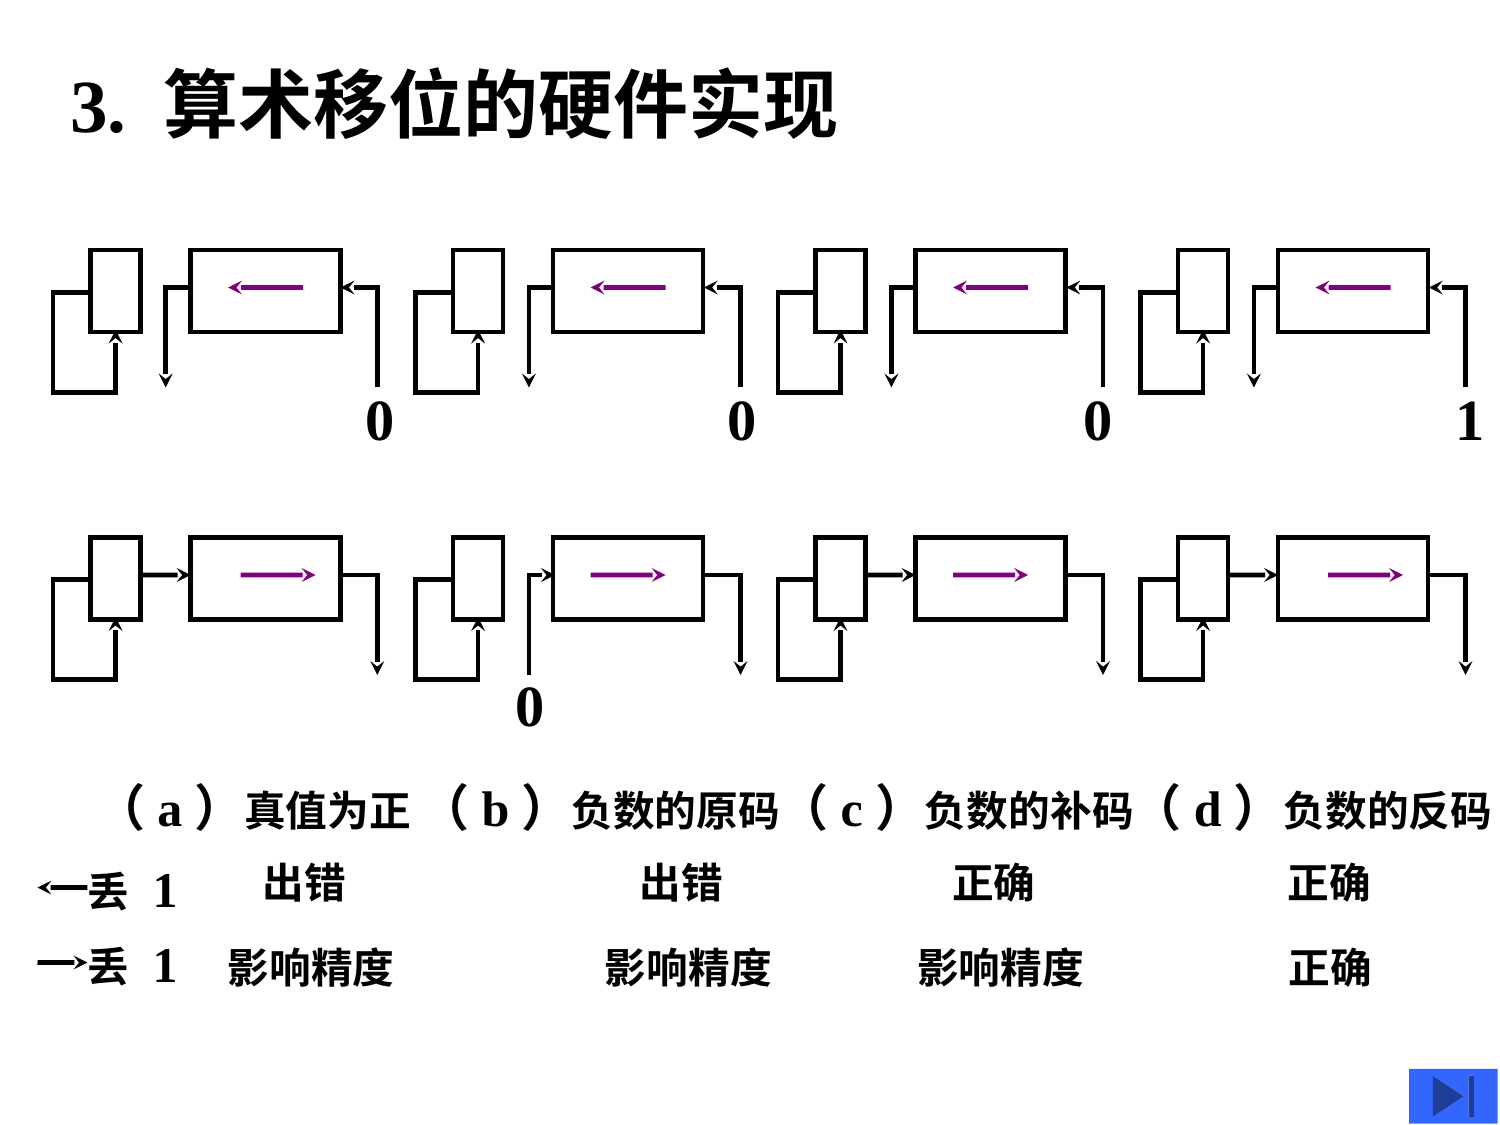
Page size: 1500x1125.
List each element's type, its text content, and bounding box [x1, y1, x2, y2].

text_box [37, 924, 188, 1001]
text_box 影响精度 [212, 934, 410, 1000]
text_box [37, 849, 188, 924]
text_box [777, 249, 1129, 461]
text_box 影响精度 [590, 934, 787, 1000]
text_box 出错 [247, 849, 361, 915]
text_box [415, 537, 741, 747]
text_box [415, 249, 773, 461]
text_box 3. 算术移位的硬件实现 [55, 49, 853, 155]
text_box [1140, 249, 1500, 461]
text_box 正确 [1273, 934, 1388, 1000]
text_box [777, 537, 1104, 680]
text_box 影响精度 [902, 934, 1100, 1000]
text_box （b）负数的原码 [404, 769, 763, 844]
text_box （d）负数的反码 [1117, 769, 1500, 844]
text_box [52, 537, 378, 680]
text_box （c）负数的补码 [763, 769, 1117, 844]
text_box [1409, 1068, 1498, 1124]
text_box （a）真值为正 [80, 769, 404, 844]
text_box 正确 [937, 849, 1051, 915]
text_box 出错 [624, 849, 739, 915]
text_box 正确 [1272, 849, 1386, 915]
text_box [1140, 537, 1466, 680]
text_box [52, 249, 411, 461]
